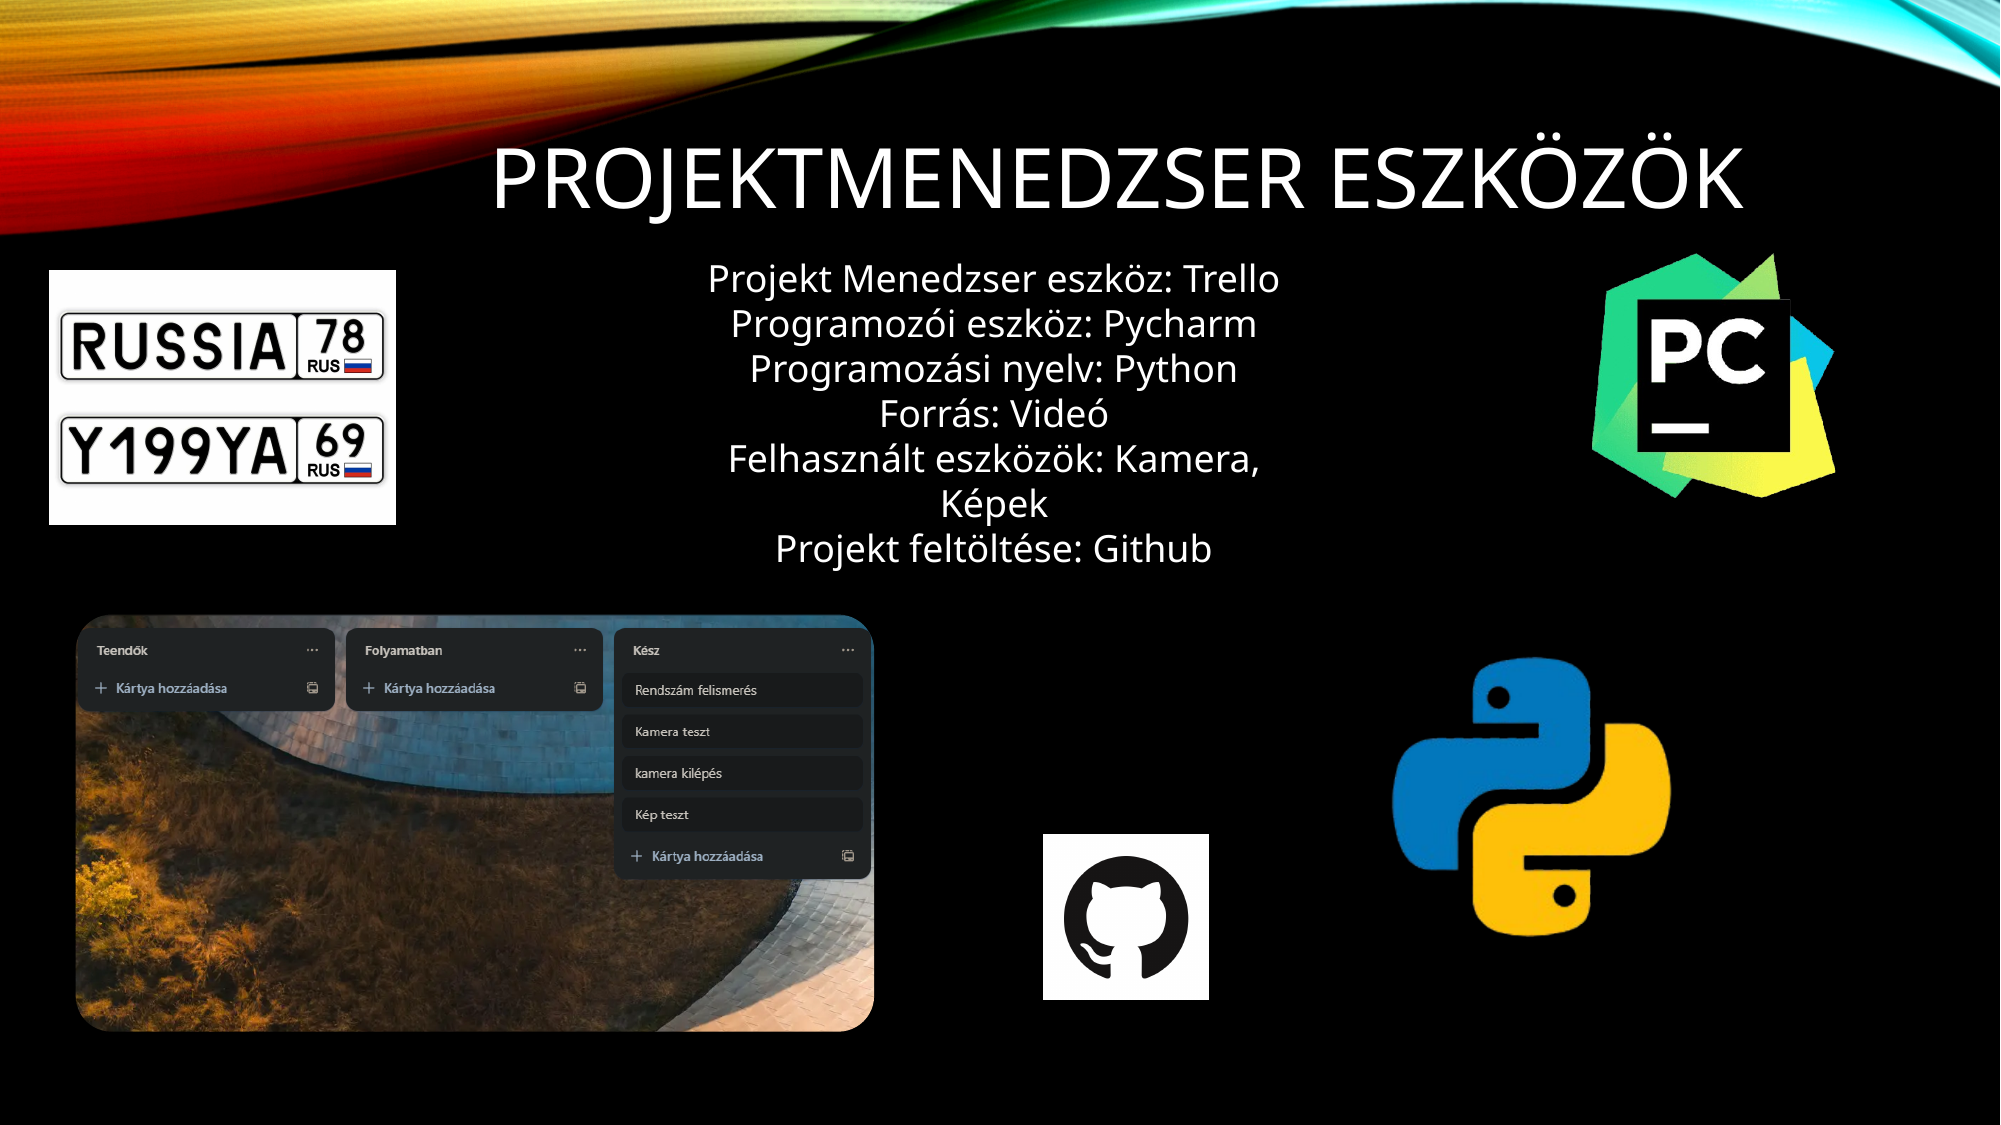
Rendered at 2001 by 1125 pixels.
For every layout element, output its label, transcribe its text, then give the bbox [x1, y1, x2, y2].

picture [49, 269, 396, 525]
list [75, 614, 875, 1032]
picture [0, 0, 2000, 237]
picture [1498, 253, 1928, 498]
picture [1042, 834, 1209, 1000]
picture [1358, 621, 1711, 974]
text_box Projekt Menedzser eszköz: Trello Programozói eszköz: Pycharm Programozási nyelv: Python Forrás: Videó Felhasznált eszközök: Kamera, Képek Projekt feltöltése: Github [687, 247, 1302, 622]
title Projektmenedzser eszközök [474, 125, 1888, 338]
